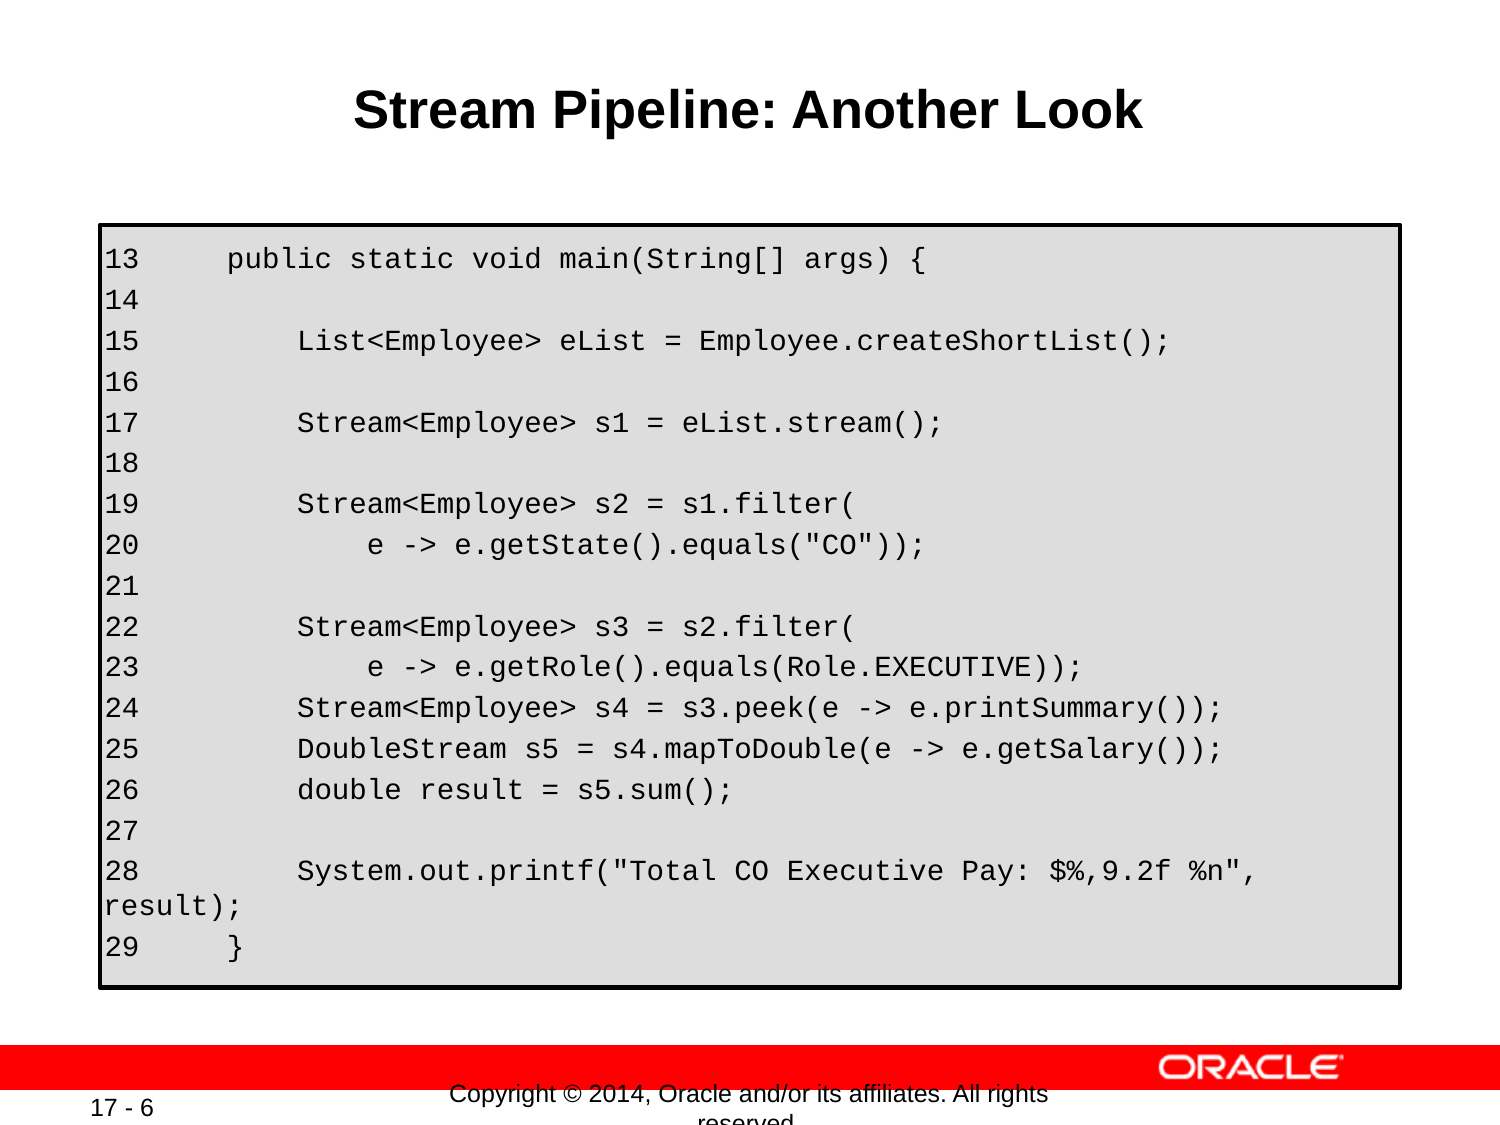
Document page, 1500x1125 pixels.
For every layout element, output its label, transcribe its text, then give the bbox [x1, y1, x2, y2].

list 13 public static void main(String[] args) { 14 15 List<Employee> eList = Employee.createShortList(); 16 17 Stream<Employee> s1 = eList.stream(); 18 19 Stream<Employee> s2 = s1.filter( 20 e -> e.getState().equals("CO")); 21 22 Stream<Employee> s3 = s2.filter( 23 e -> e.getRole().equals(Role.EXECUTIVE)); 24 Stream<Employee> s4 = s3.peek(e -> e.printSummary()); 25 DoubleStream s5 = s4.mapToDouble(e -> e.getSalary()); 26 double result = s5.sum(); 27 28 System.out.printf("Total CO Executive Pay: $%,9.2f %n", result); 29 } [99, 237, 1399, 991]
text_box [99, 224, 1400, 988]
picture [0, 1045, 1500, 1090]
title Stream Pipeline: Another Look [99, 72, 1399, 216]
